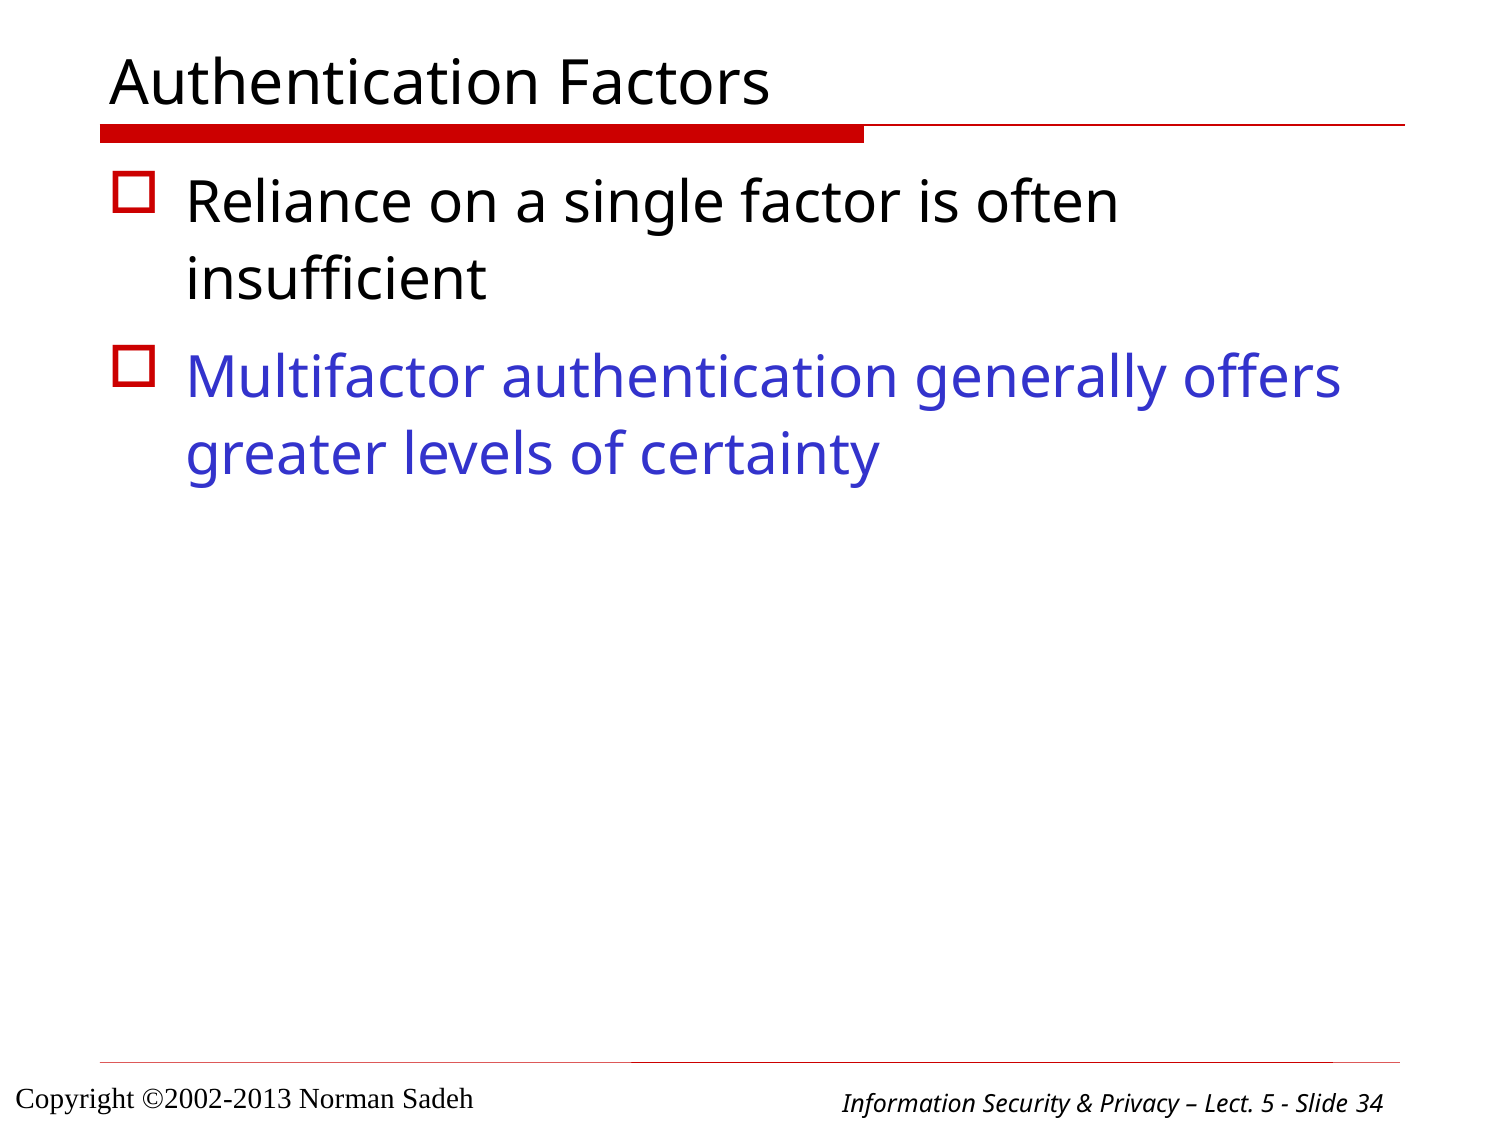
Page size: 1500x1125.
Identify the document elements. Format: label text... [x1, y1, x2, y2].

title Authentication Factors [93, 24, 1407, 126]
list Reliance on a single factor is often insufficient Multifactor authentication generally offers greater levels of certainty [92, 149, 1406, 988]
